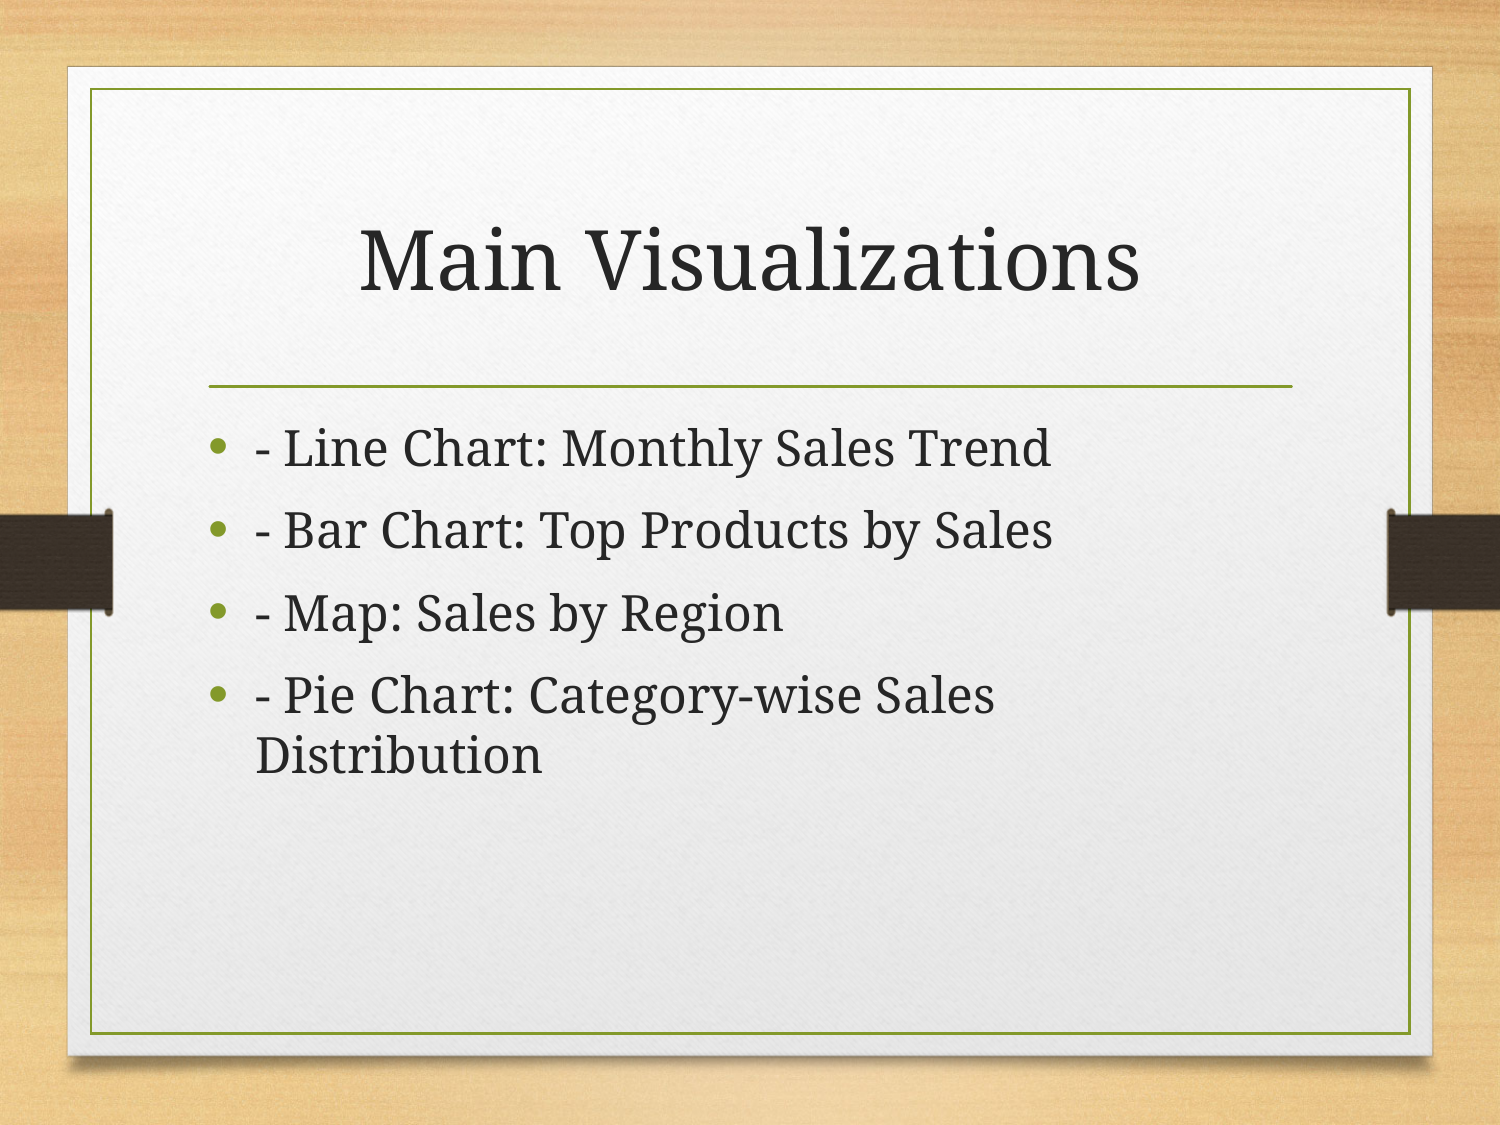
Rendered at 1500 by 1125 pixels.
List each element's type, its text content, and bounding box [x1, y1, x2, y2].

picture [0, 0, 1500, 1125]
list - Line Chart: Monthly Sales Trend - Bar Chart: Top Products by Sales - Map: Sales by Region - Pie Chart: Category-wise Sales Distribution [193, 408, 1309, 974]
title Main Visualizations [193, 150, 1309, 365]
